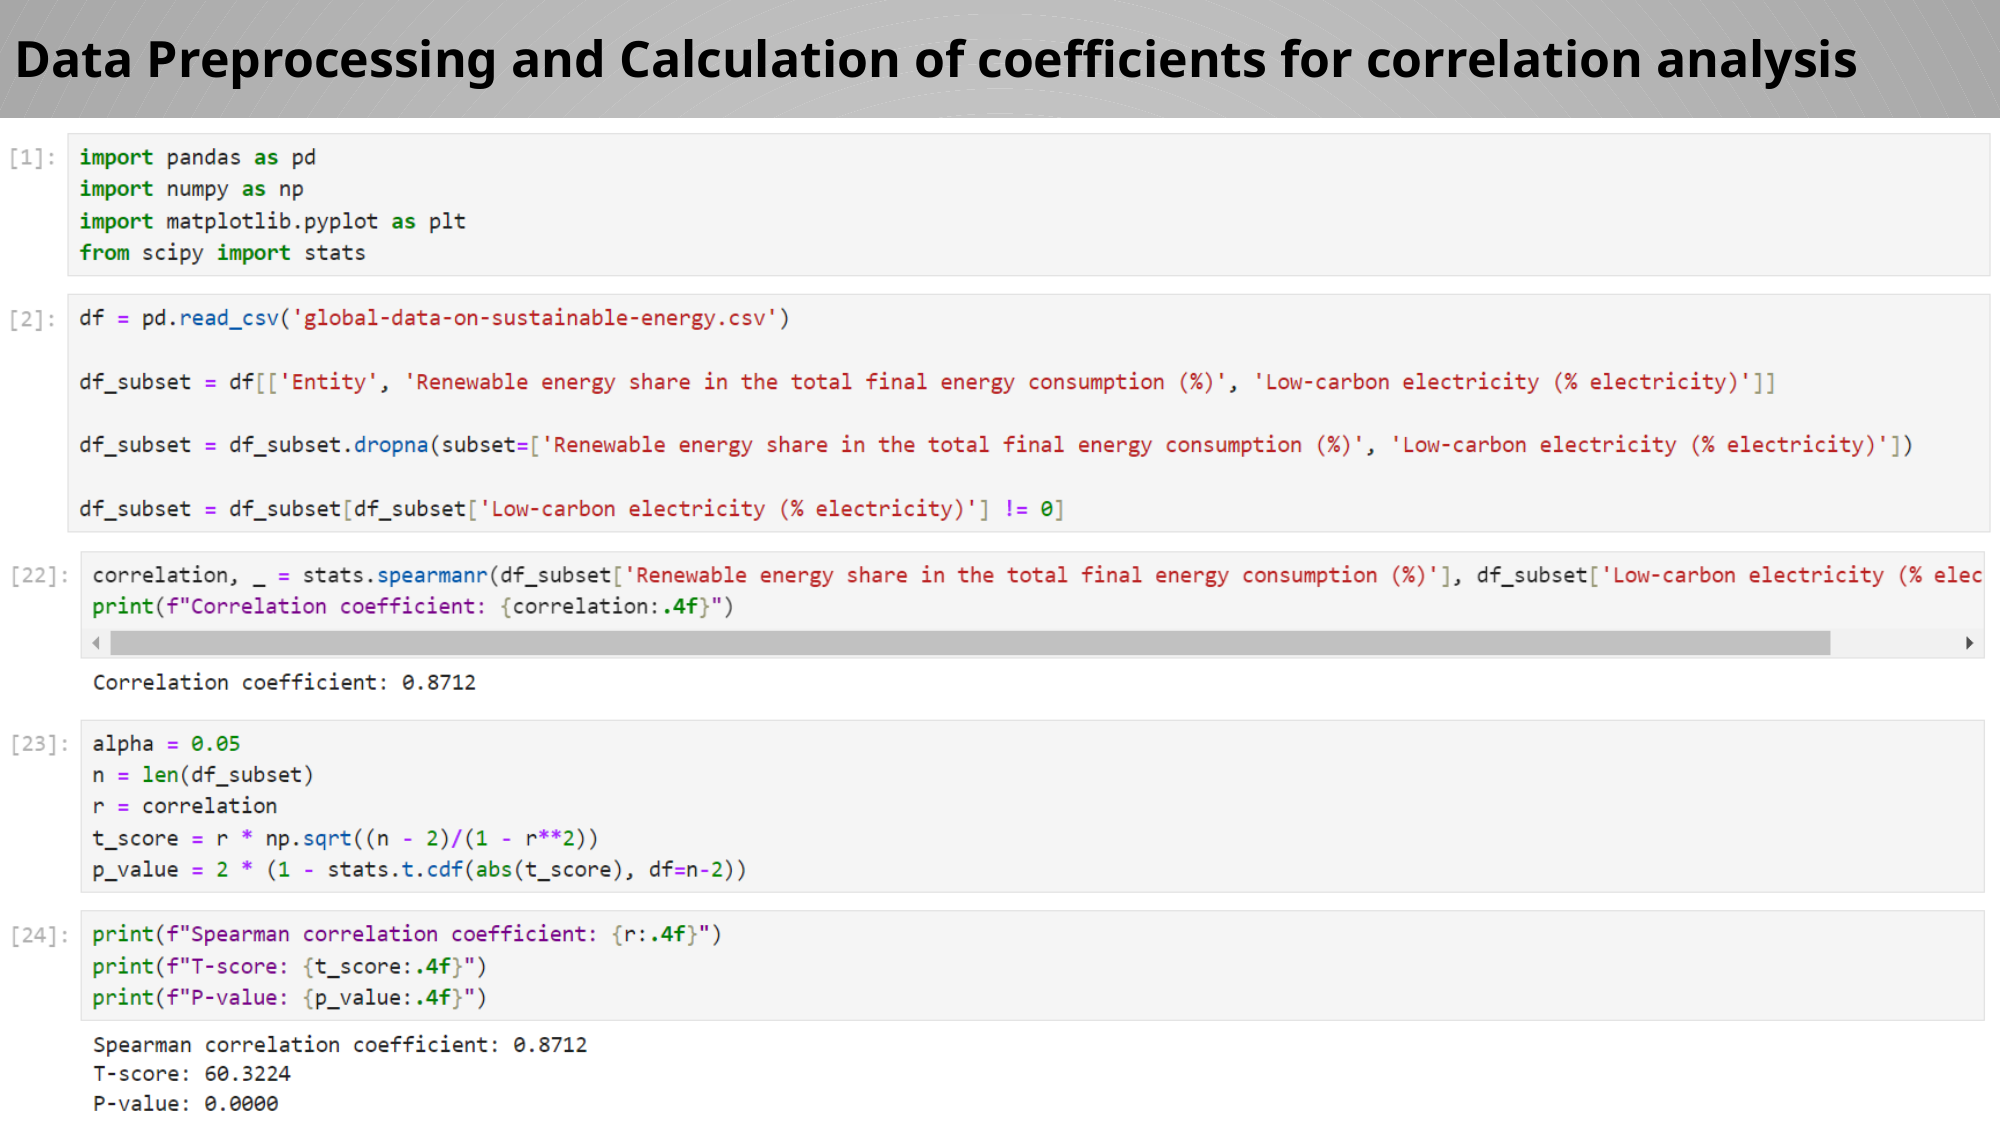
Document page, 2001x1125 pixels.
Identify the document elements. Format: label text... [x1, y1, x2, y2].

picture [0, 117, 2000, 1125]
text_box Data Preprocessing and Calculation of coefficients for correlation analysis [0, 19, 1985, 95]
